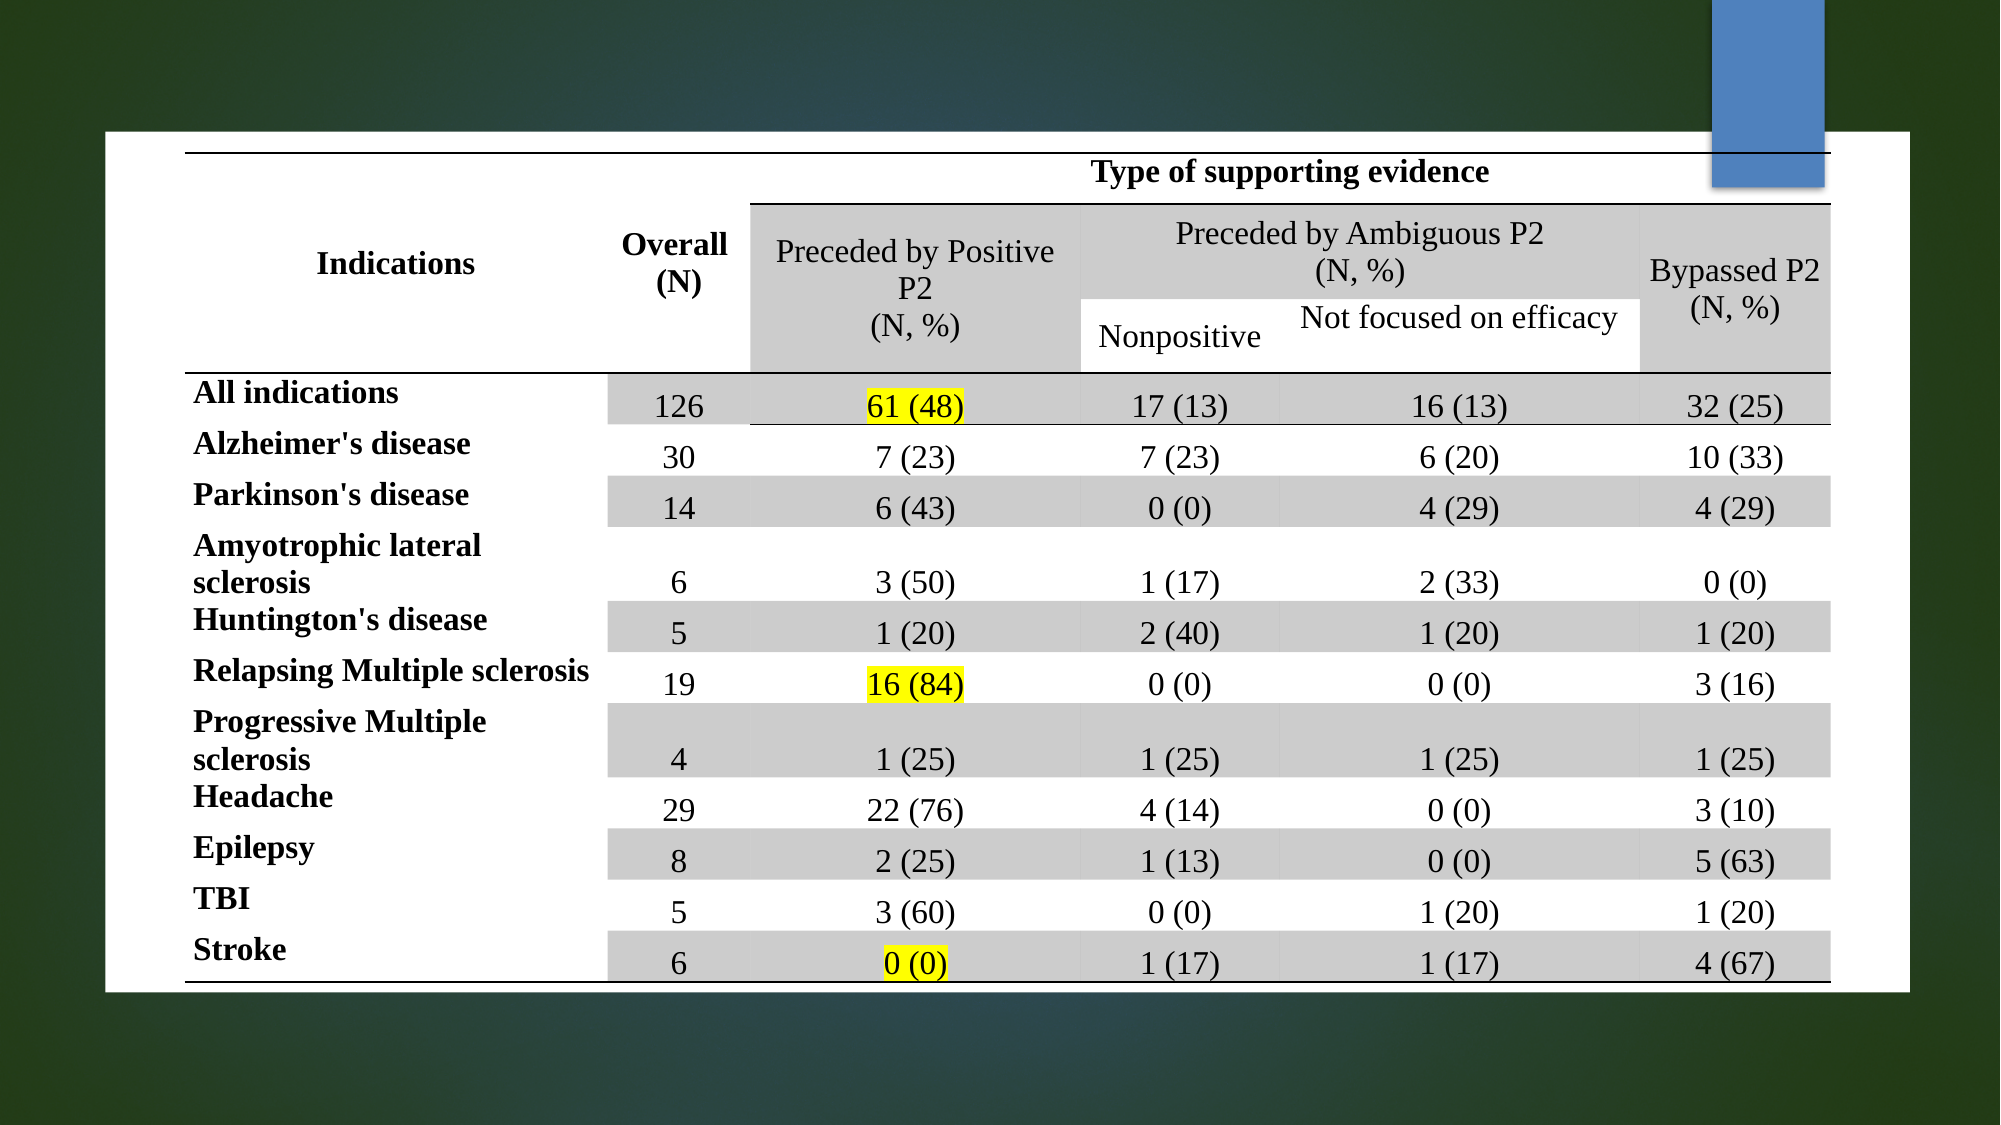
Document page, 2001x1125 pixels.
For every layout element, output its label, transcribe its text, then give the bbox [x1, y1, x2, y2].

table_cell 0 (0) [1640, 527, 1831, 601]
table_cell Nonpositive [1081, 299, 1279, 372]
table_cell 19 [608, 652, 750, 703]
table_cell 3 (50) [750, 527, 1081, 601]
table_cell Not focused on efficacy [1279, 299, 1640, 372]
table_cell 32 (25) [1640, 374, 1831, 424]
table_cell 2 (25) [750, 828, 1081, 880]
table_cell 4 (14) [1081, 777, 1279, 828]
table_cell 1 (20) [750, 601, 1081, 652]
table_cell 4 (29) [1640, 476, 1831, 527]
table_cell 4 (67) [1640, 931, 1831, 981]
table_cell 5 (63) [1640, 828, 1831, 880]
table_cell Progressive Multiple sclerosis [185, 703, 608, 777]
text_box [1711, 0, 1825, 152]
table_cell 1 (20) [1640, 880, 1831, 931]
table_cell 5 [608, 880, 750, 931]
text_box [0, 0, 2000, 1125]
table_cell 4 (29) [1279, 476, 1640, 527]
table_cell 0 (0) [1279, 777, 1640, 828]
table_cell 1 (25) [750, 703, 1081, 777]
table_cell 61 (48) [750, 374, 1081, 424]
table_cell Bypassed P2 (N, %) [1640, 205, 1831, 372]
table_cell 14 [608, 476, 750, 527]
table_cell 30 [608, 424, 750, 476]
table_cell 29 [608, 777, 750, 828]
table_cell Epilepsy [185, 828, 608, 880]
table_cell 1 (25) [1640, 703, 1831, 777]
table_cell 3 (60) [750, 880, 1081, 931]
table_cell 126 [608, 374, 750, 424]
table_header Indications [185, 154, 608, 372]
table_cell Preceded by Positive P2 (N, %) [750, 205, 1081, 372]
table_header Overall (N) [608, 154, 750, 372]
table_cell 6 (43) [750, 476, 1081, 527]
table_cell TBI [185, 880, 608, 931]
table_cell 0 (0) [1081, 476, 1279, 527]
table_cell 8 [608, 828, 750, 880]
table_cell 3 (16) [1640, 652, 1831, 703]
table_cell 3 (10) [1640, 777, 1831, 828]
table_cell 1 (25) [1081, 703, 1279, 777]
table_cell 1 (20) [1279, 601, 1640, 652]
table_cell 0 (0) [1081, 880, 1279, 931]
table_header Type of supporting evidence [750, 154, 1831, 203]
table_cell 0 (0) [750, 931, 1081, 981]
table_cell Parkinson's disease [185, 476, 608, 527]
table_cell 5 [608, 601, 750, 652]
table_cell 6 [608, 931, 750, 981]
table_cell Headache [185, 777, 608, 828]
table_cell 6 [608, 527, 750, 601]
table_cell 1 (13) [1081, 828, 1279, 880]
table_cell 16 (84) [750, 652, 1081, 703]
table_cell All indications [185, 374, 608, 424]
table_cell 2 (33) [1279, 527, 1640, 601]
table_cell 6 (20) [1279, 425, 1640, 476]
table_cell 22 (76) [750, 777, 1081, 828]
text_box [104, 130, 1911, 994]
table_cell 7 (23) [1081, 425, 1279, 476]
table_cell 1 (20) [1279, 880, 1640, 931]
table_cell Preceded by Ambiguous P2 (N, %) [1081, 205, 1640, 299]
table_cell Alzheimer's disease [185, 424, 608, 476]
table_cell 17 (13) [1081, 374, 1279, 424]
table_cell 1 (17) [1081, 931, 1279, 981]
table_cell Amyotrophic lateral sclerosis [185, 527, 608, 601]
table_cell 2 (40) [1081, 601, 1279, 652]
table_cell 0 (0) [1081, 652, 1279, 703]
table_cell 16 (13) [1279, 374, 1640, 424]
table_cell 0 (0) [1279, 652, 1640, 703]
table_cell 4 [608, 703, 750, 777]
table_cell 1 (17) [1081, 527, 1279, 601]
table_cell Relapsing Multiple sclerosis [185, 652, 608, 703]
table_cell 0 (0) [1279, 828, 1640, 880]
table_cell 10 (33) [1640, 425, 1831, 476]
table_cell 1 (20) [1640, 601, 1831, 652]
table_cell Stroke [185, 931, 608, 981]
table_cell 1 (25) [1279, 703, 1640, 777]
table_cell 7 (23) [750, 425, 1081, 476]
table_cell 1 (17) [1279, 931, 1640, 981]
table_cell Huntington's disease [185, 601, 608, 652]
